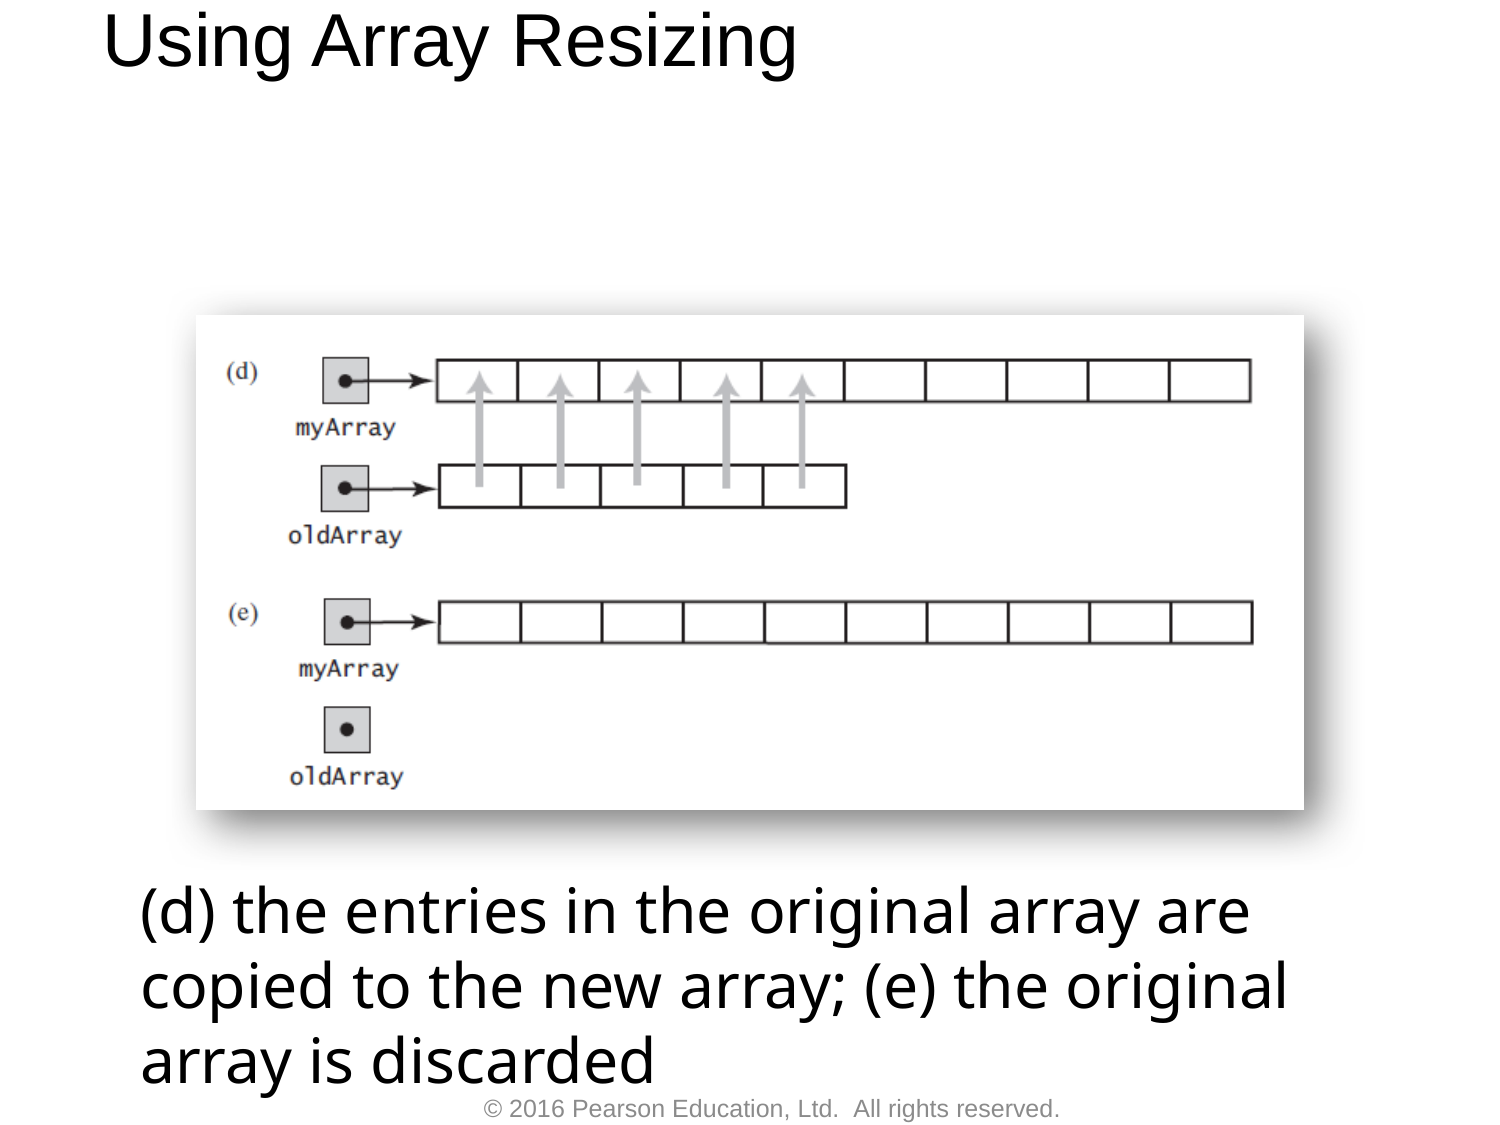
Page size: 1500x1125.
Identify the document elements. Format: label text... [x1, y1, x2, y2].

list (d) the entries in the original array are copied to the new array; (e) the original array is discarded [125, 863, 1350, 1035]
text_box © 2016 Pearson Education, Ltd. All rights reserved. [112, 1077, 1434, 1125]
title Using Array Resizing [87, 22, 1413, 73]
picture [195, 315, 1305, 810]
